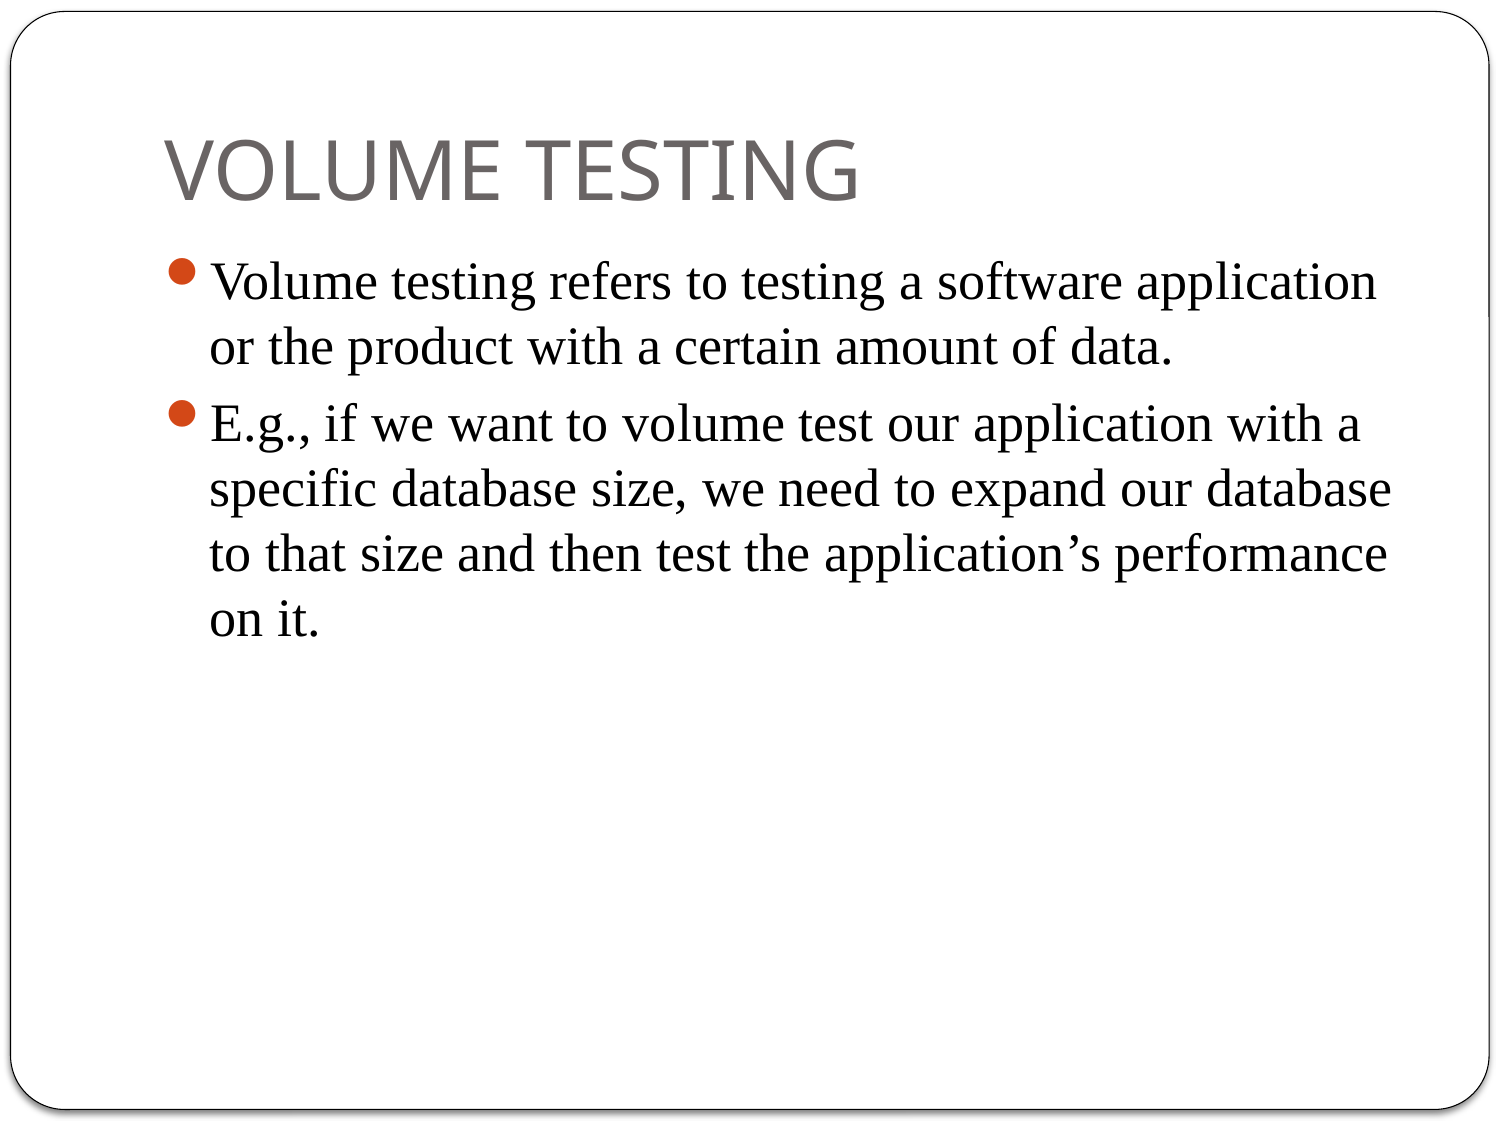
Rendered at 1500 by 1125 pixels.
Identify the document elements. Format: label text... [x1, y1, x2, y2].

list Volume testing refers to testing a software application or the product with a certain amount of data. E.g., if we want to volume test our application with a specific database size, we need to expand our database to that size and then test the application’s performance on it. [150, 237, 1425, 988]
title VOLUME TESTING [150, 45, 1425, 233]
